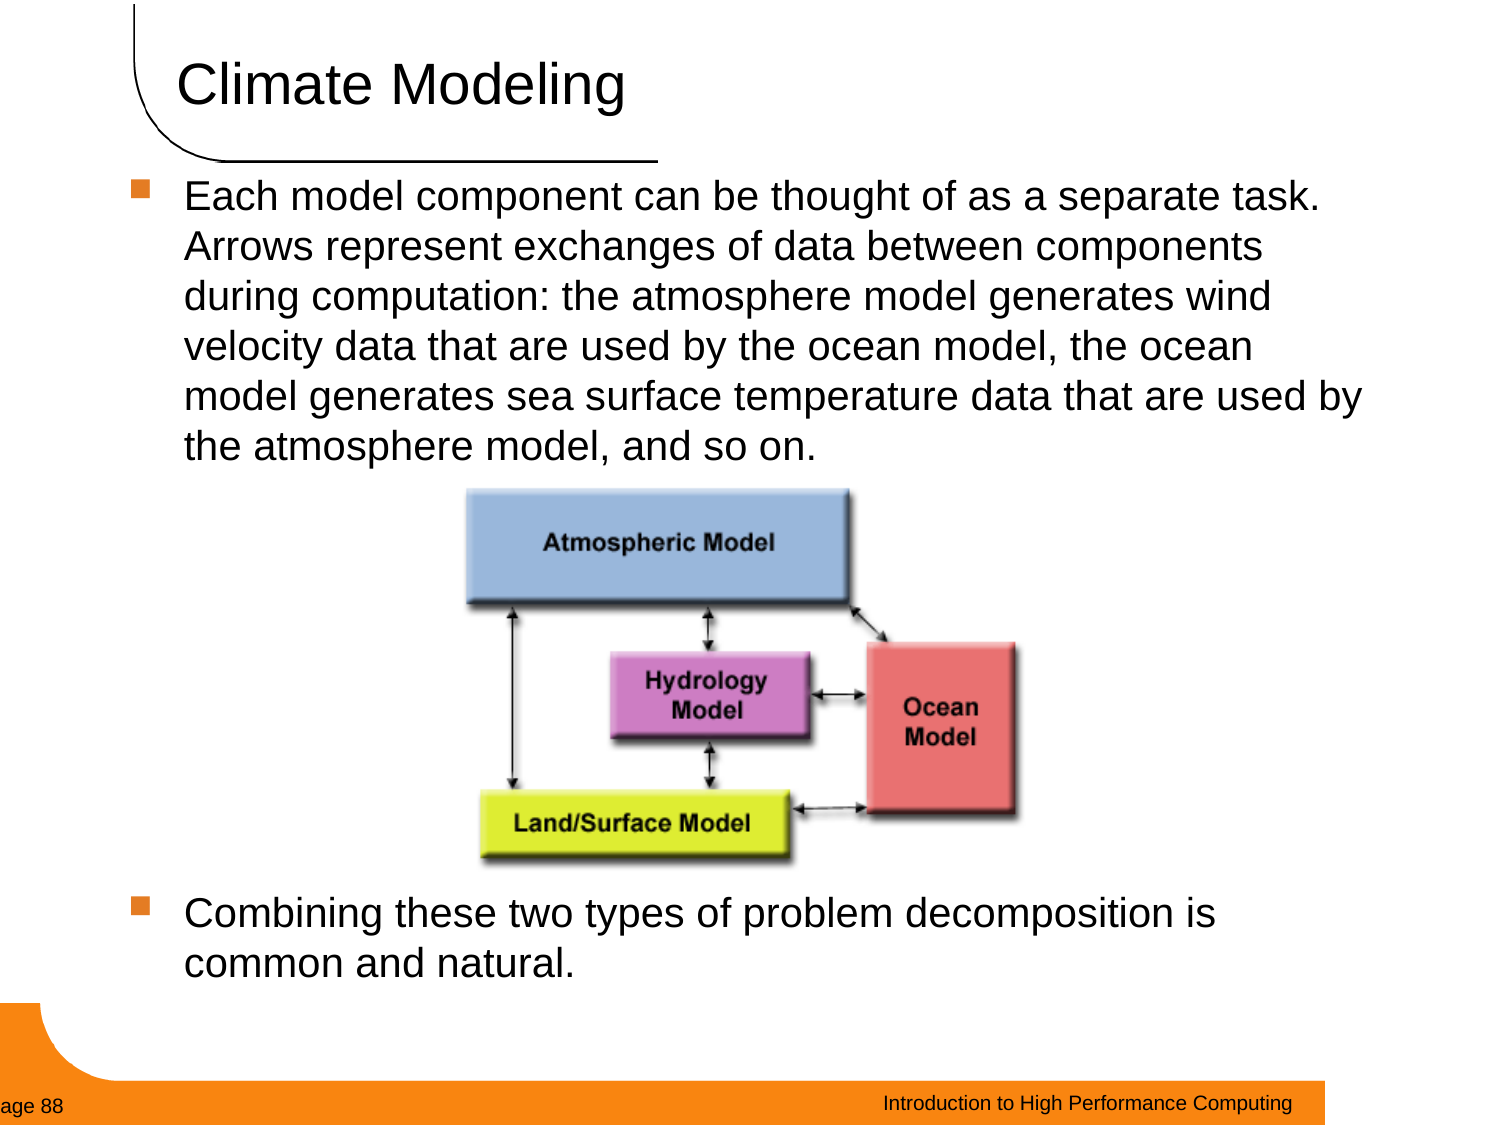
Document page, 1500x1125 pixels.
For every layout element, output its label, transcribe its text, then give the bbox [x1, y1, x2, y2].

title Climate Modeling [161, 12, 1437, 151]
picture [0, 1003, 1325, 1125]
list Each model component can be thought of as a separate task. Arrows represent exchanges of data between components during computation: the atmosphere model generates wind velocity data that are used by the ocean model, the ocean model generates sea surface temperature data that are used by the atmosphere model, and so on. Combining these two types of problem decomposition is common and natural. [112, 160, 1388, 1071]
picture [454, 479, 1036, 882]
picture [133, 4, 658, 160]
